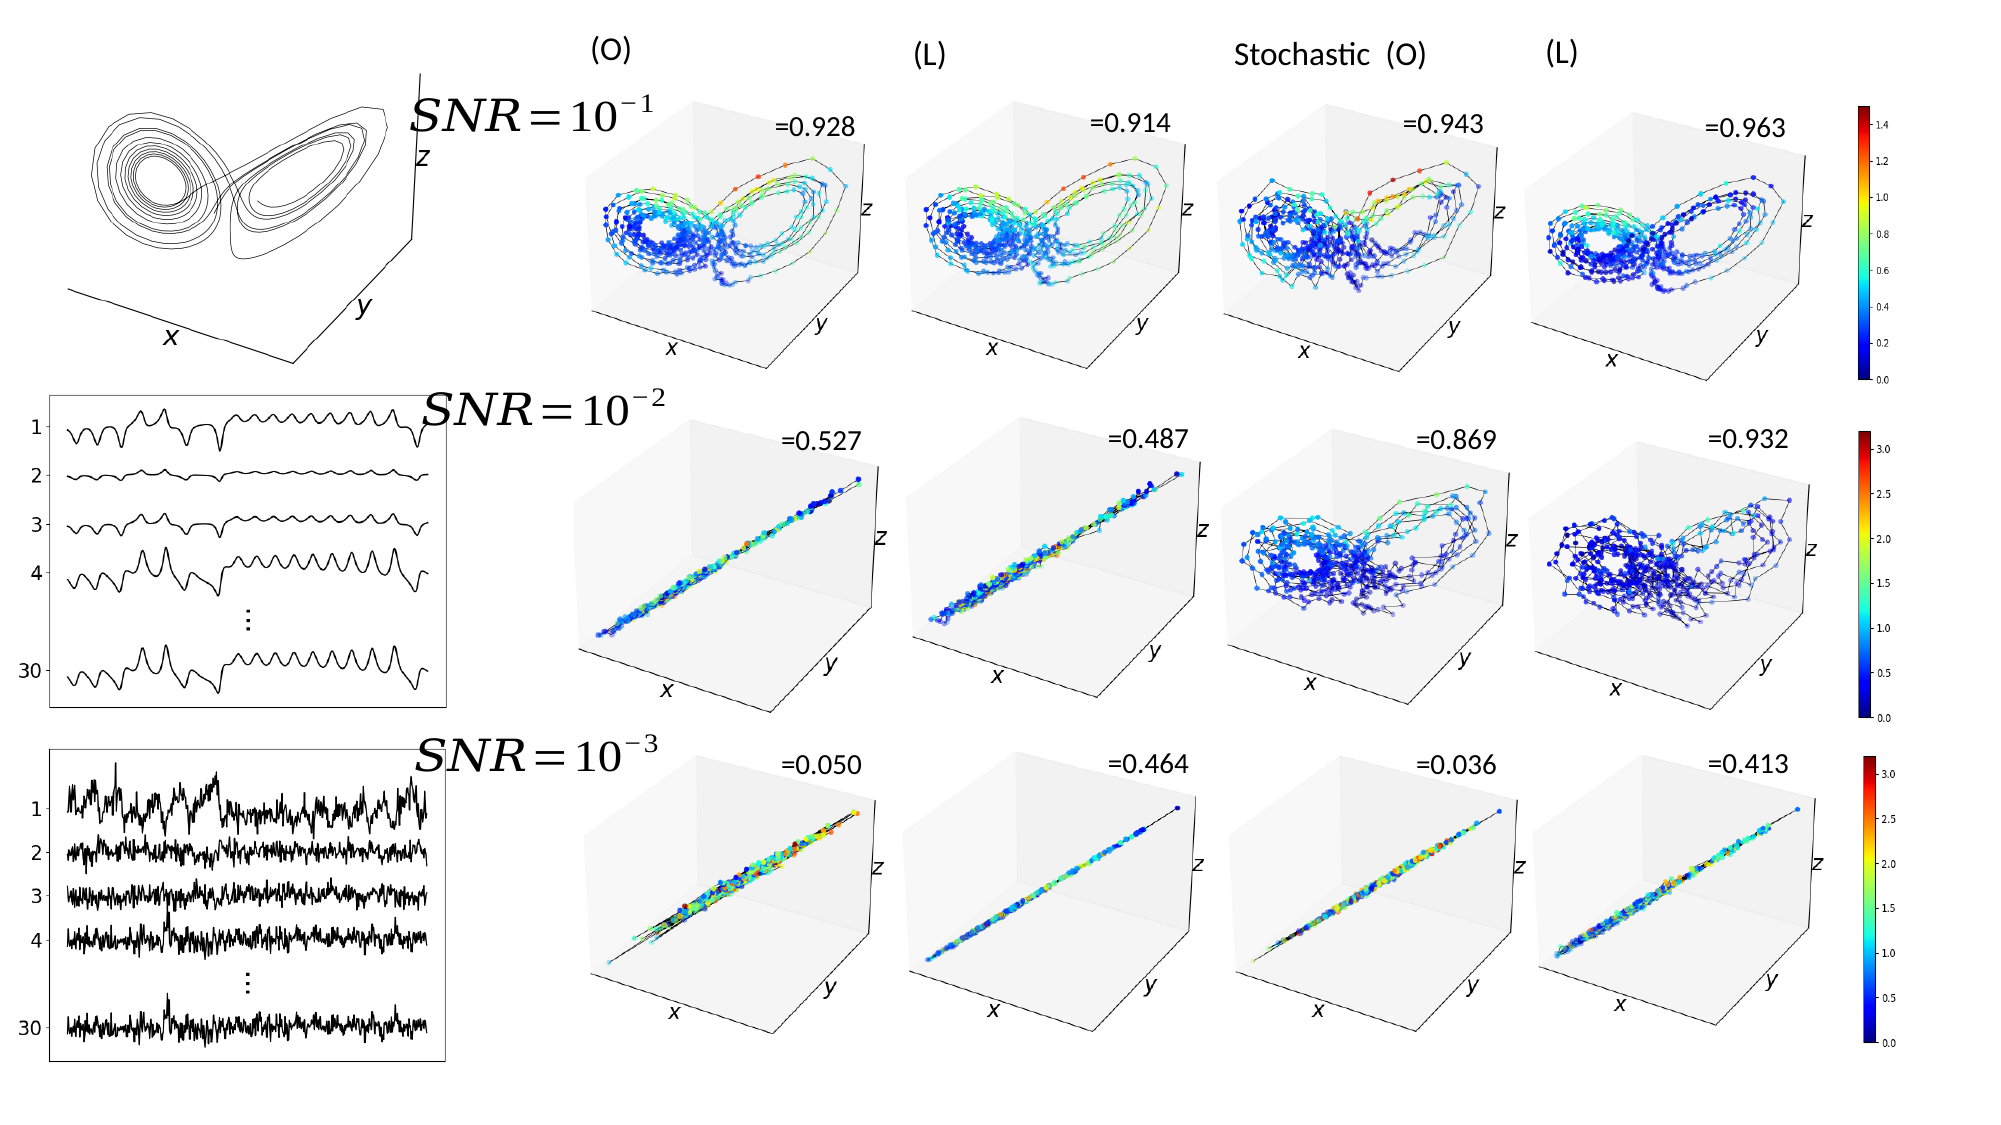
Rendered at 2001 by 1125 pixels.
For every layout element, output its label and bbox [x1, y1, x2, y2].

picture [1846, 745, 1902, 1054]
picture [7, 384, 456, 721]
picture [1208, 92, 1509, 383]
picture [1519, 103, 1821, 395]
picture [1219, 745, 1832, 1036]
picture [562, 85, 886, 385]
picture [6, 738, 455, 1075]
picture [1219, 423, 1823, 716]
picture [1831, 92, 1908, 401]
picture [1841, 420, 1897, 729]
picture [58, 64, 446, 369]
picture [896, 82, 1198, 381]
picture [573, 400, 1213, 719]
picture [576, 738, 1212, 1049]
